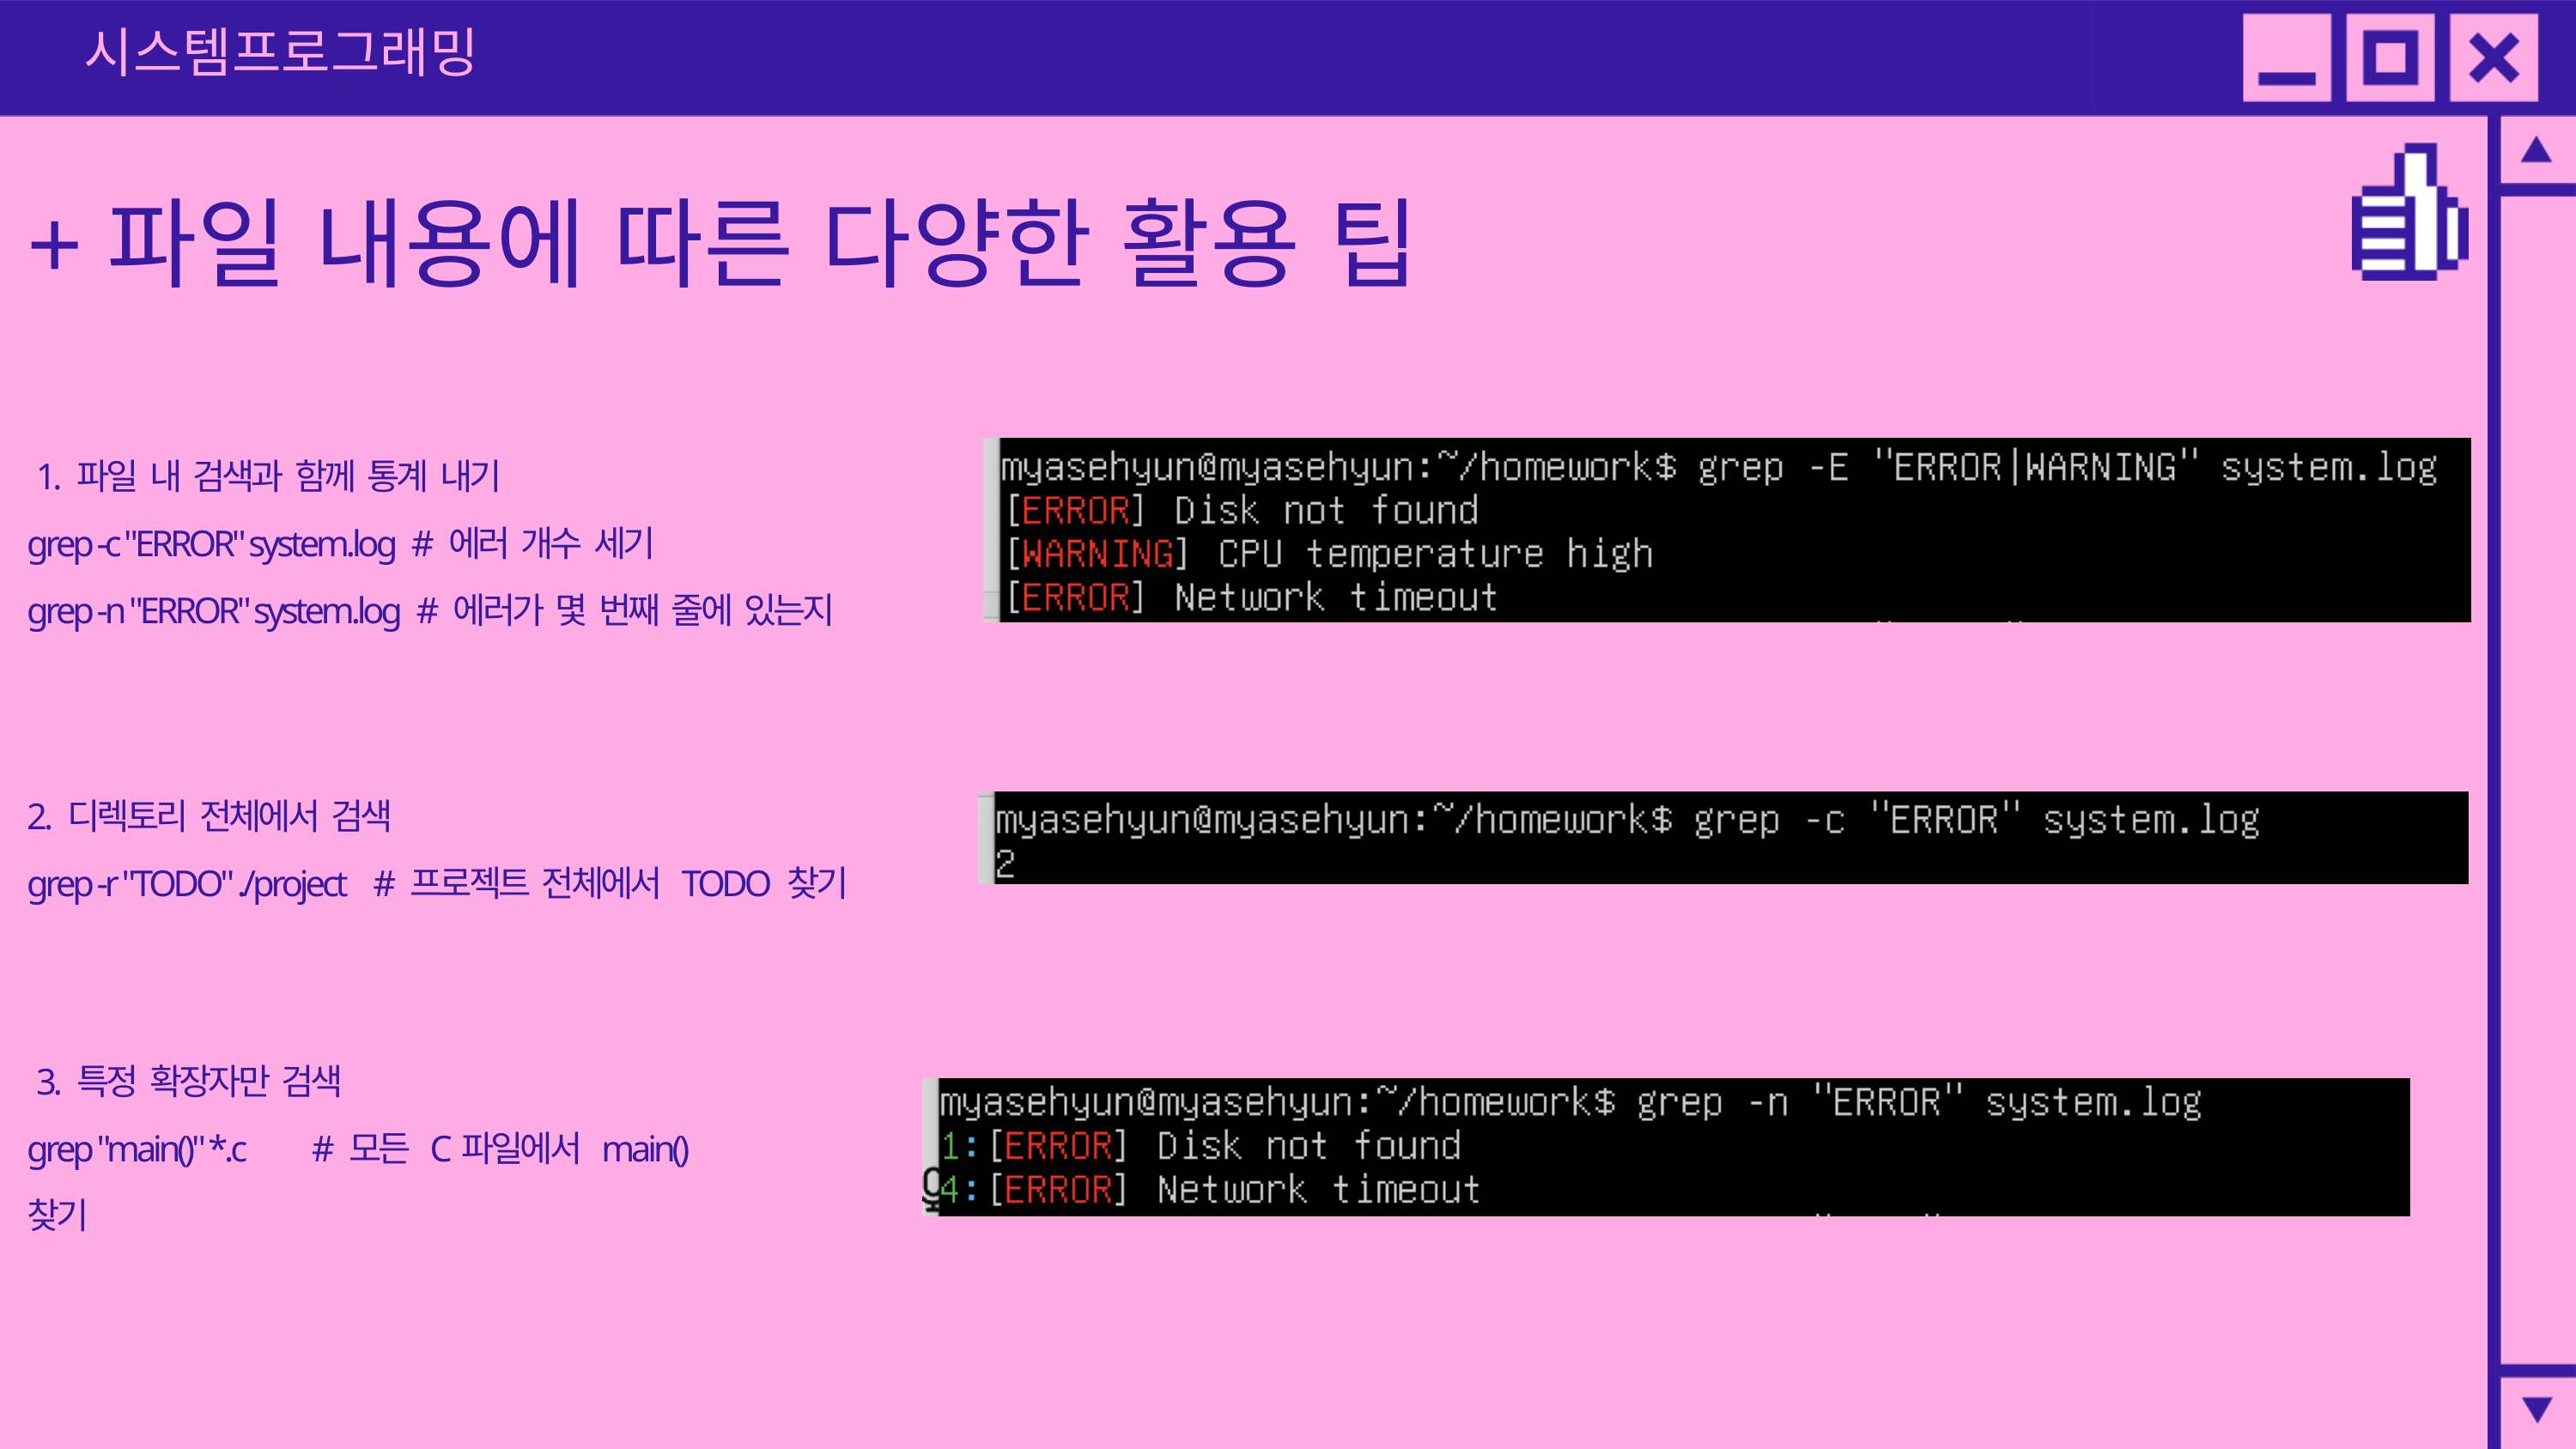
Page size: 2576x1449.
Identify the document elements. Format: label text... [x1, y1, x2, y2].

picture [978, 791, 2470, 884]
text_box 1. 파일 내 검색과 함께 통계 내기 grep -c "ERROR" system.log # 에러 개수 세기 grep -n "ERROR" system.log # 에러가 몇 번째 줄에 있는지 [27, 438, 981, 622]
picture [2352, 142, 2470, 282]
picture [983, 438, 2471, 623]
text_box 2. 디렉토리 전체에서 검색 grep -r "TODO" ./project # 프로젝트 전체에서 TODO 찾기 [27, 778, 902, 896]
picture [922, 1077, 2410, 1216]
text_box +파일 내용에 따른 다양한 활용 팁 [27, 126, 1530, 305]
text_box 3. 특정 확장자만 검색 grep "main()" *.c # 모든 C파일에서 main() 찾기 [27, 1076, 759, 1195]
picture [0, 0, 2576, 1449]
